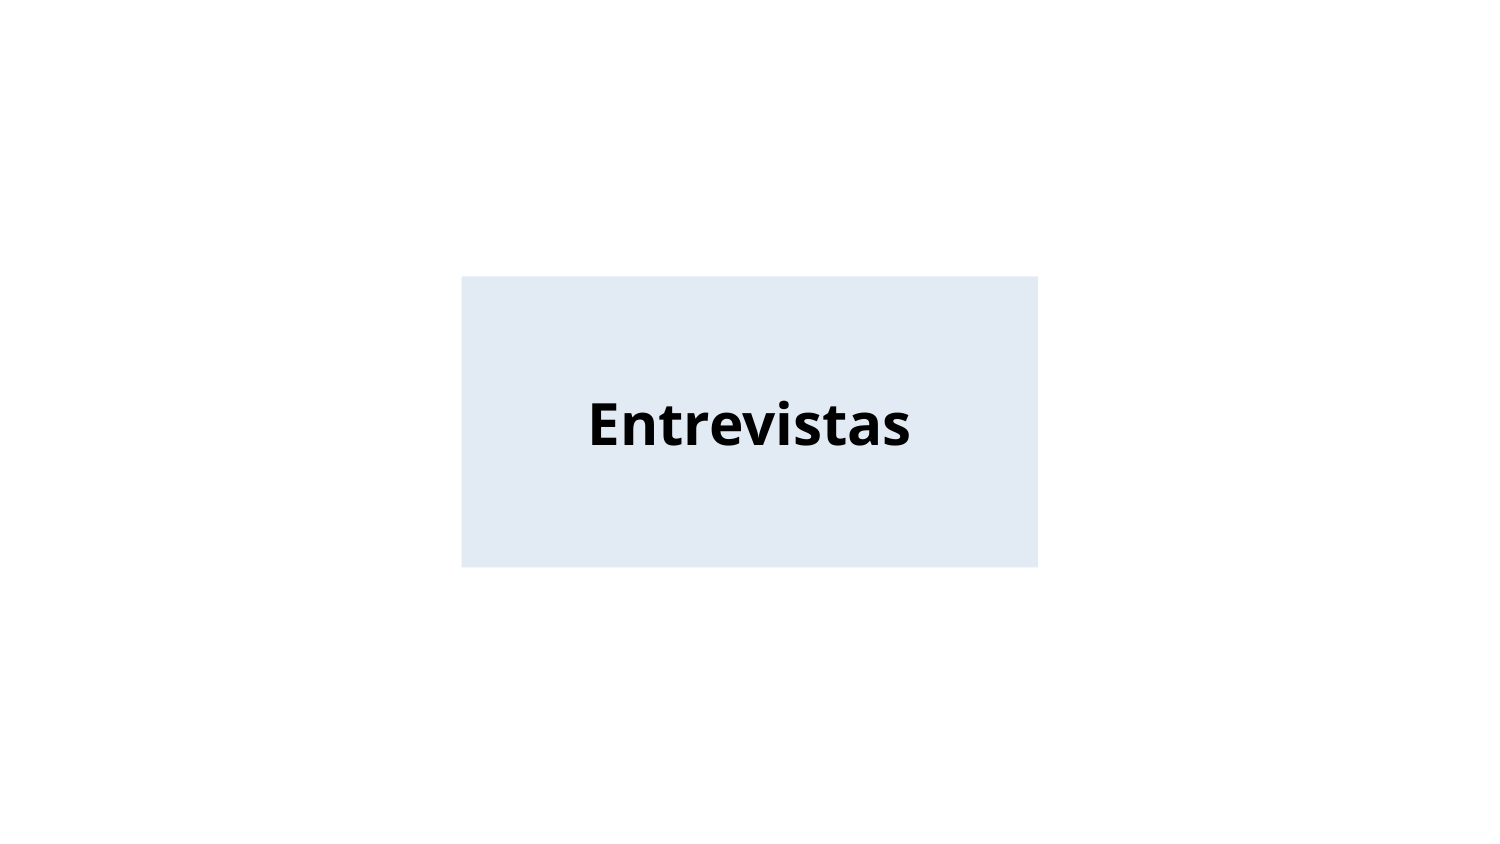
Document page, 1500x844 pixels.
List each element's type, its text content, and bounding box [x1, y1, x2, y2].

title Entrevistas [75, 391, 1425, 453]
text_box [461, 276, 1039, 391]
text_box [461, 453, 1039, 568]
